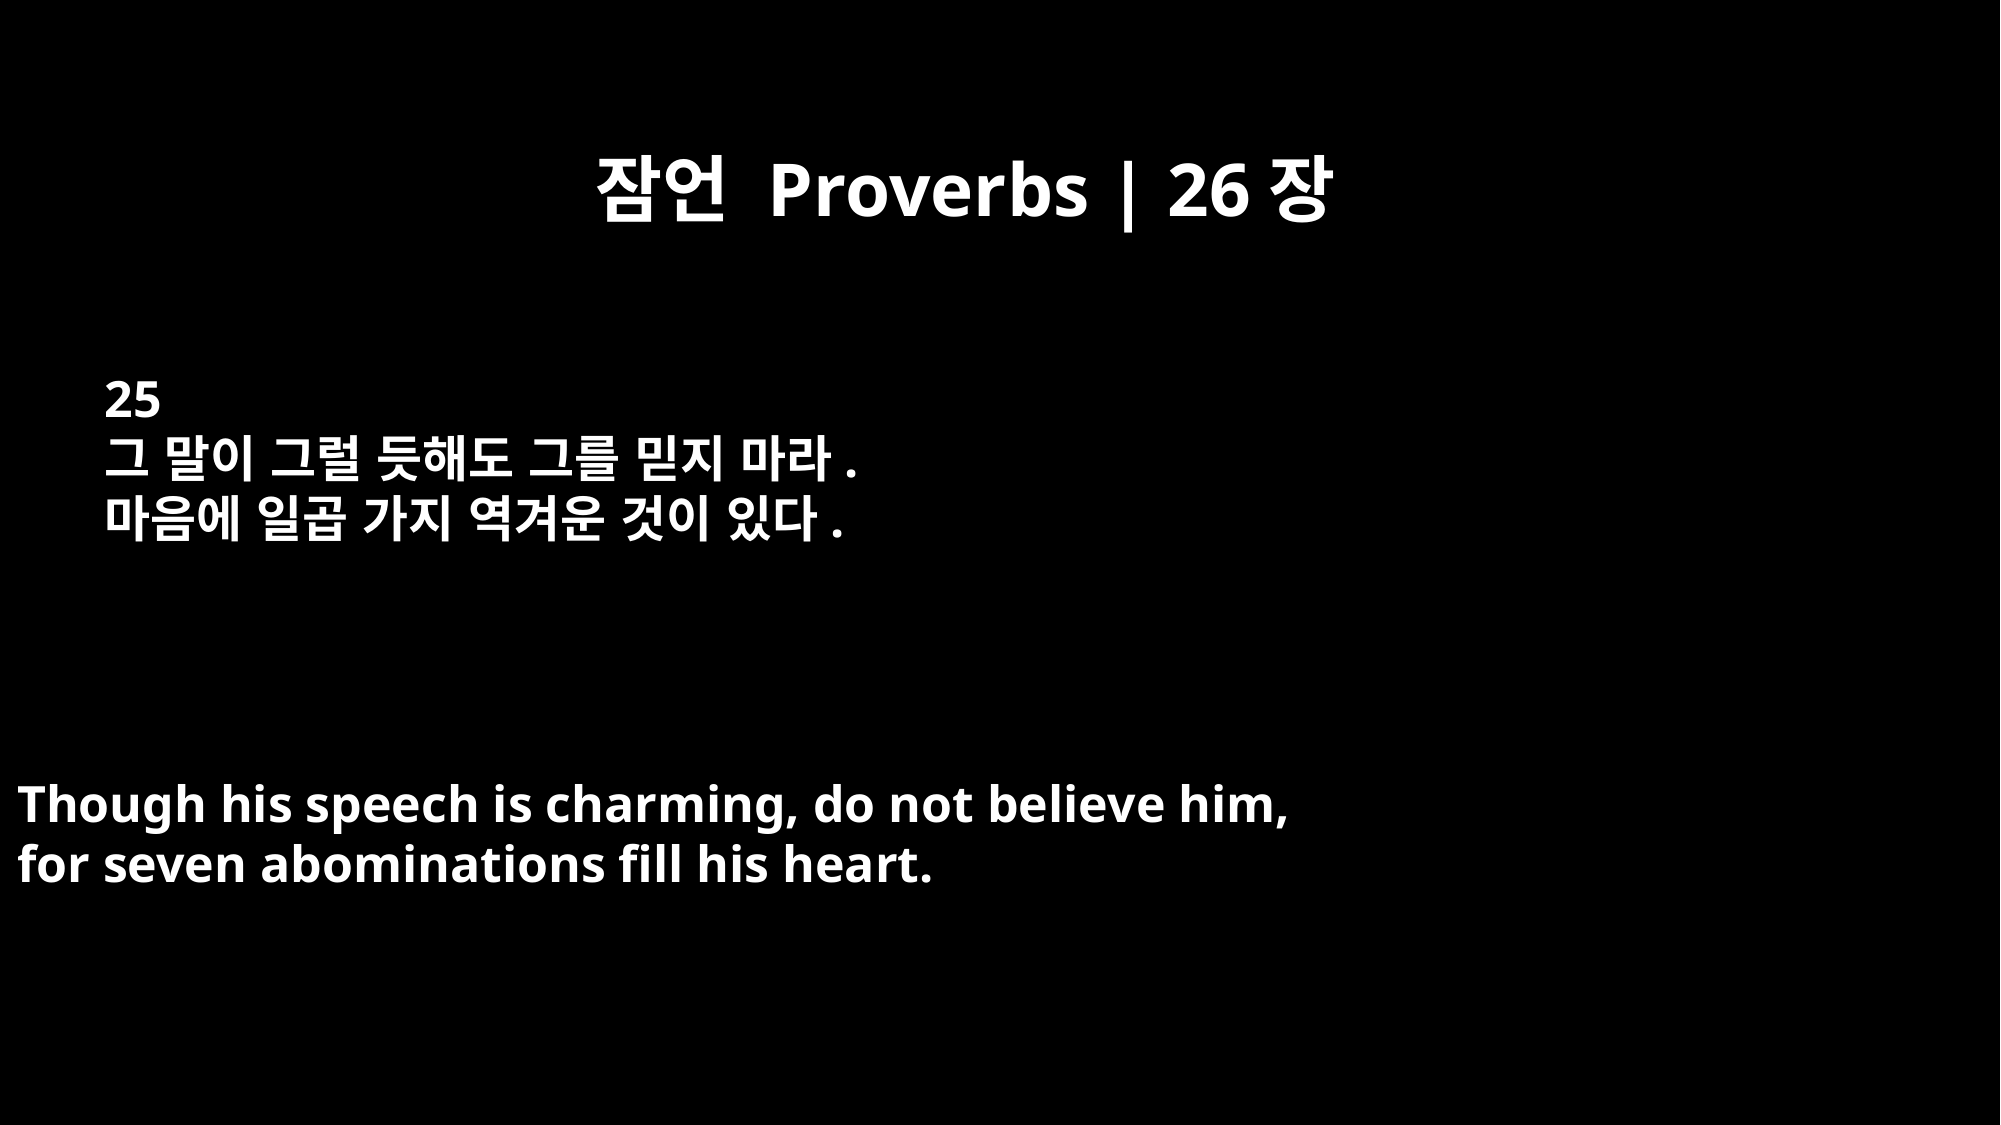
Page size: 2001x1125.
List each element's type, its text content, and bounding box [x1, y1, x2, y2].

text_box Though his speech is charming, do not believe him, for seven abominations fill his heart. [2, 764, 1306, 900]
text_box 25 그 말이 그럴 듯해도 그를 믿지 마라. 마음에 일곱 가지 역겨운 것이 있다. [89, 359, 874, 555]
text_box 잠언 Proverbs | 26장 [580, 136, 1352, 239]
